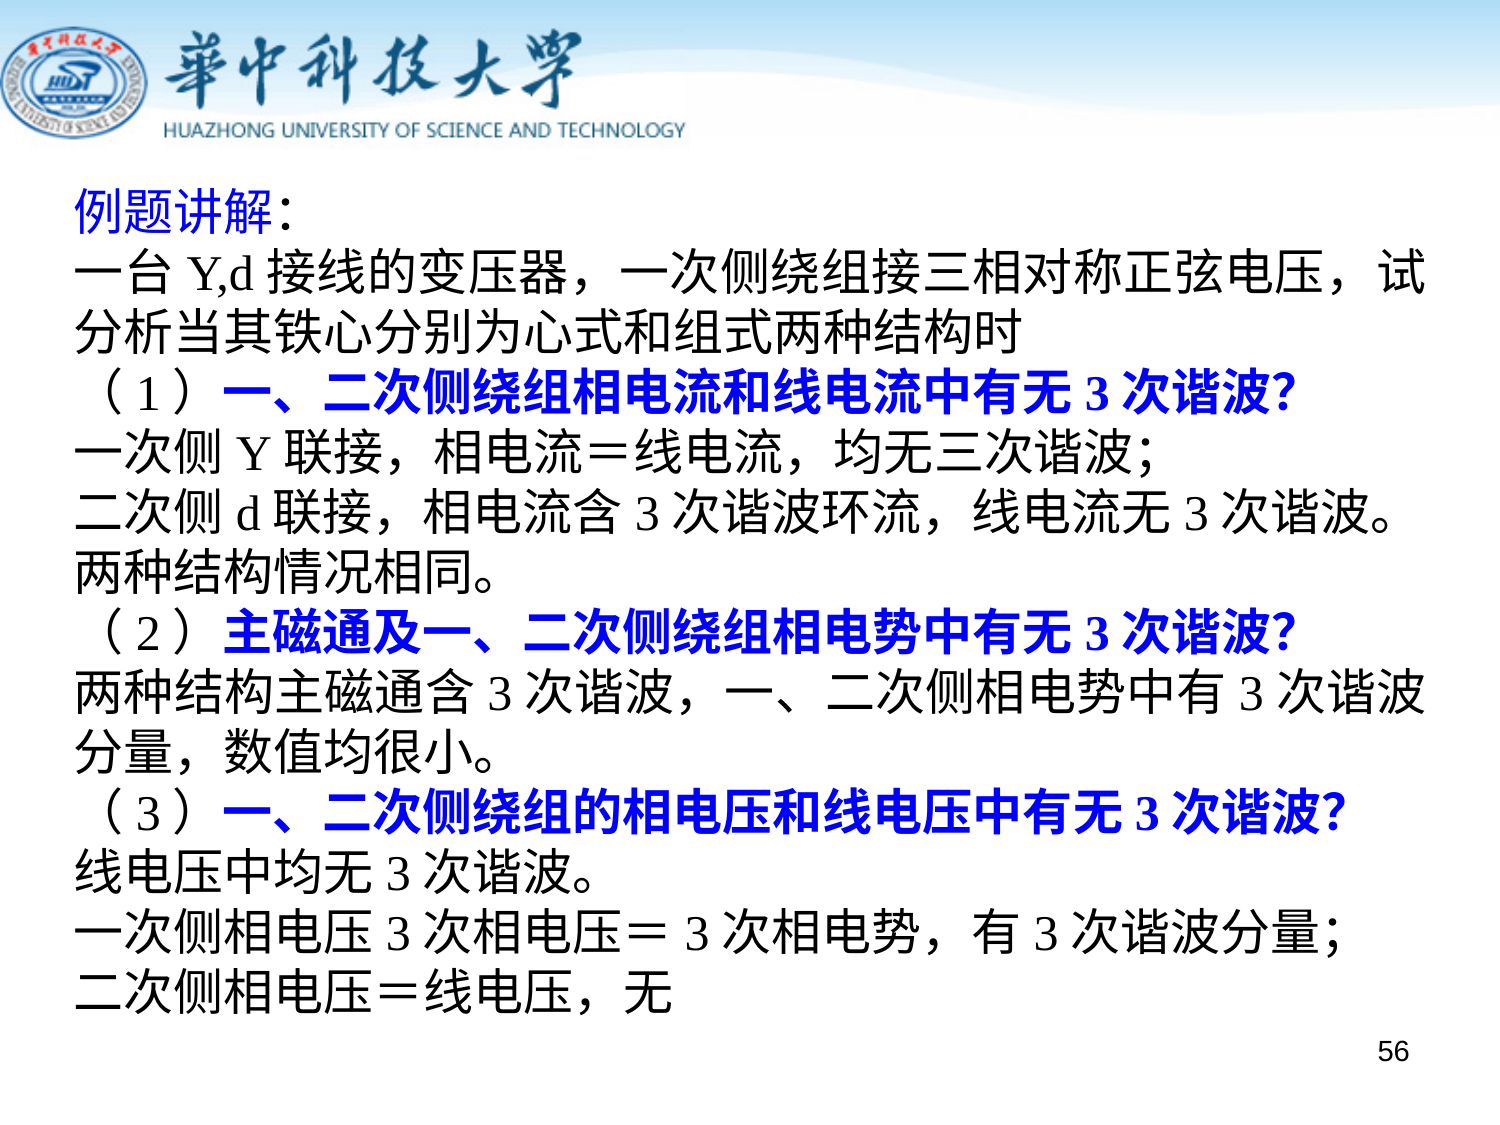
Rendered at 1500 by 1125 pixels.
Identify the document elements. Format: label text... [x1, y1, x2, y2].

picture [0, 0, 1500, 1125]
slide_number 56 [1074, 1024, 1425, 1103]
text_box 例题讲解： 一台Y,d接线的变压器，一次侧绕组接三相对称正弦电压，试分析当其铁心分别为心式和组式两种结构时 （1）一、二次侧绕组相电流和线电流中有无3次谐波？ 一次侧Y联接，相电流＝线电流，均无三次谐波； 二次侧d联接，相电流含3次谐波环流，线电流无3次谐波。 两种结构情况相同。 （2）主磁通及一、二次侧绕组相电势中有无3次谐波？ 两种结构主磁通含3次谐波，一、二次侧相电势中有3次谐波分量，数值均很小。 （3）一、二次侧绕组的相电压和线电压中有无3次谐波？ 线电压中均无3次谐波。 一次侧相电压3次相电压＝3次相电势，有3次谐波分量； 二次侧相电压＝线电压，无 [58, 172, 1442, 1028]
